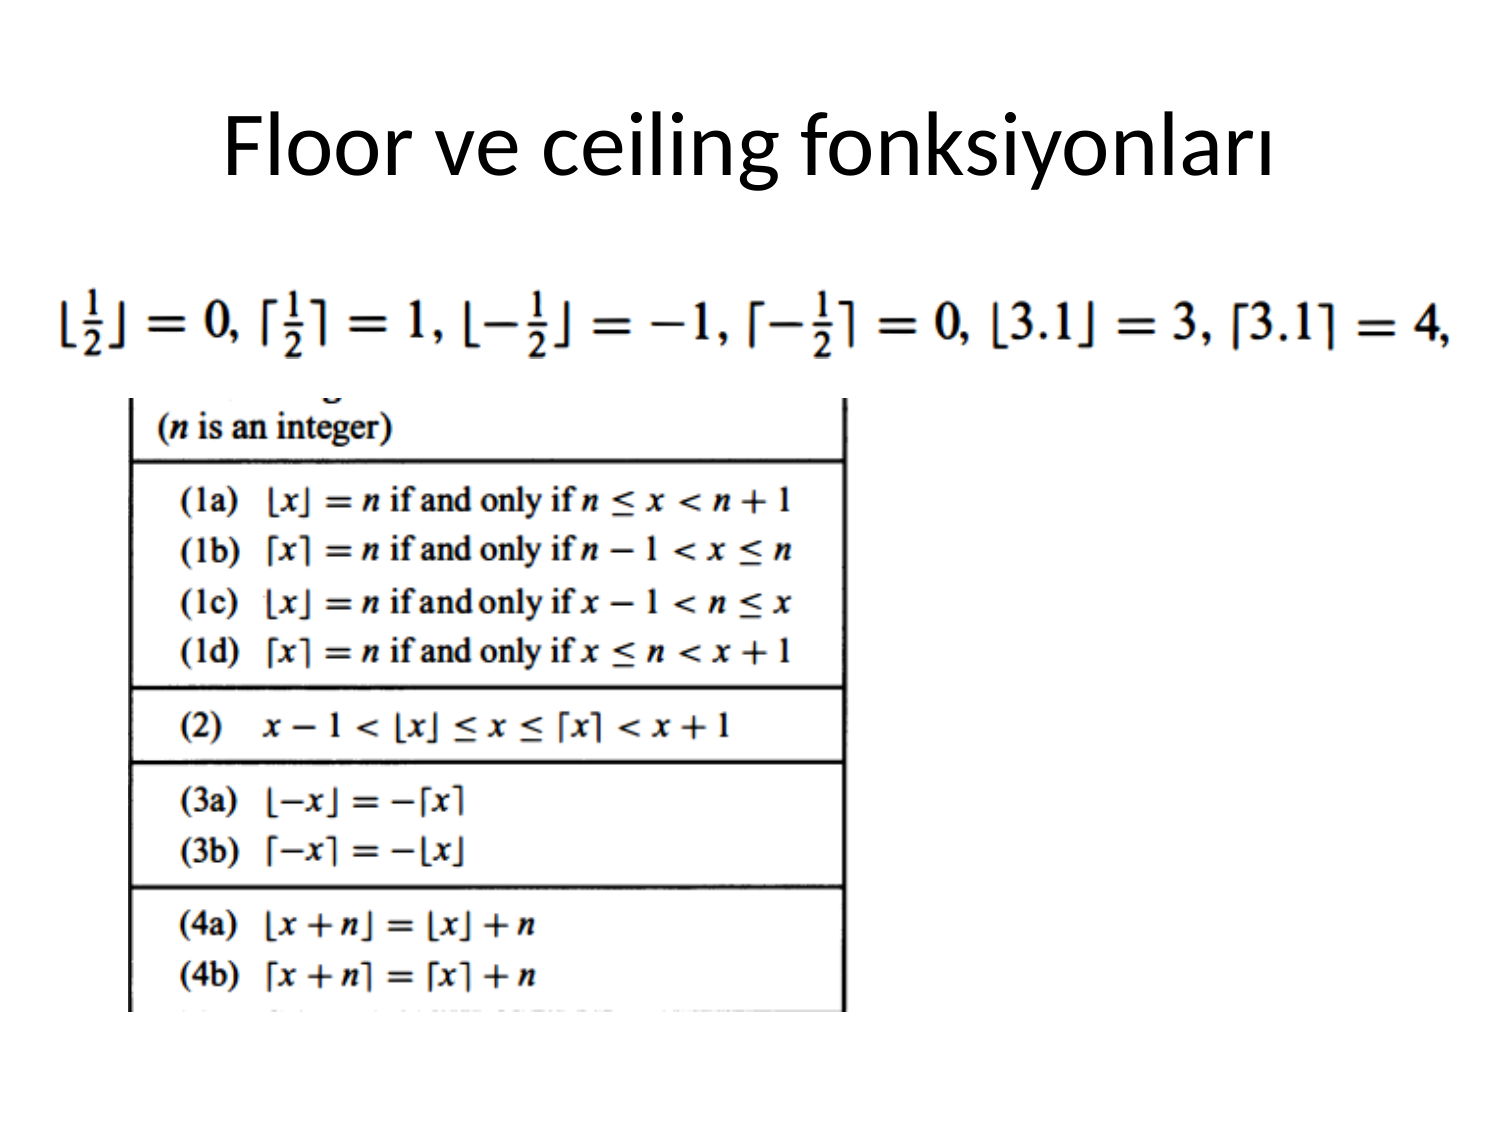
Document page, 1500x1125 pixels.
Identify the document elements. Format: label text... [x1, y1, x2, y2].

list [34, 257, 1464, 359]
picture [128, 398, 868, 1012]
title Floor ve ceiling fonksiyonları [75, 45, 1425, 233]
